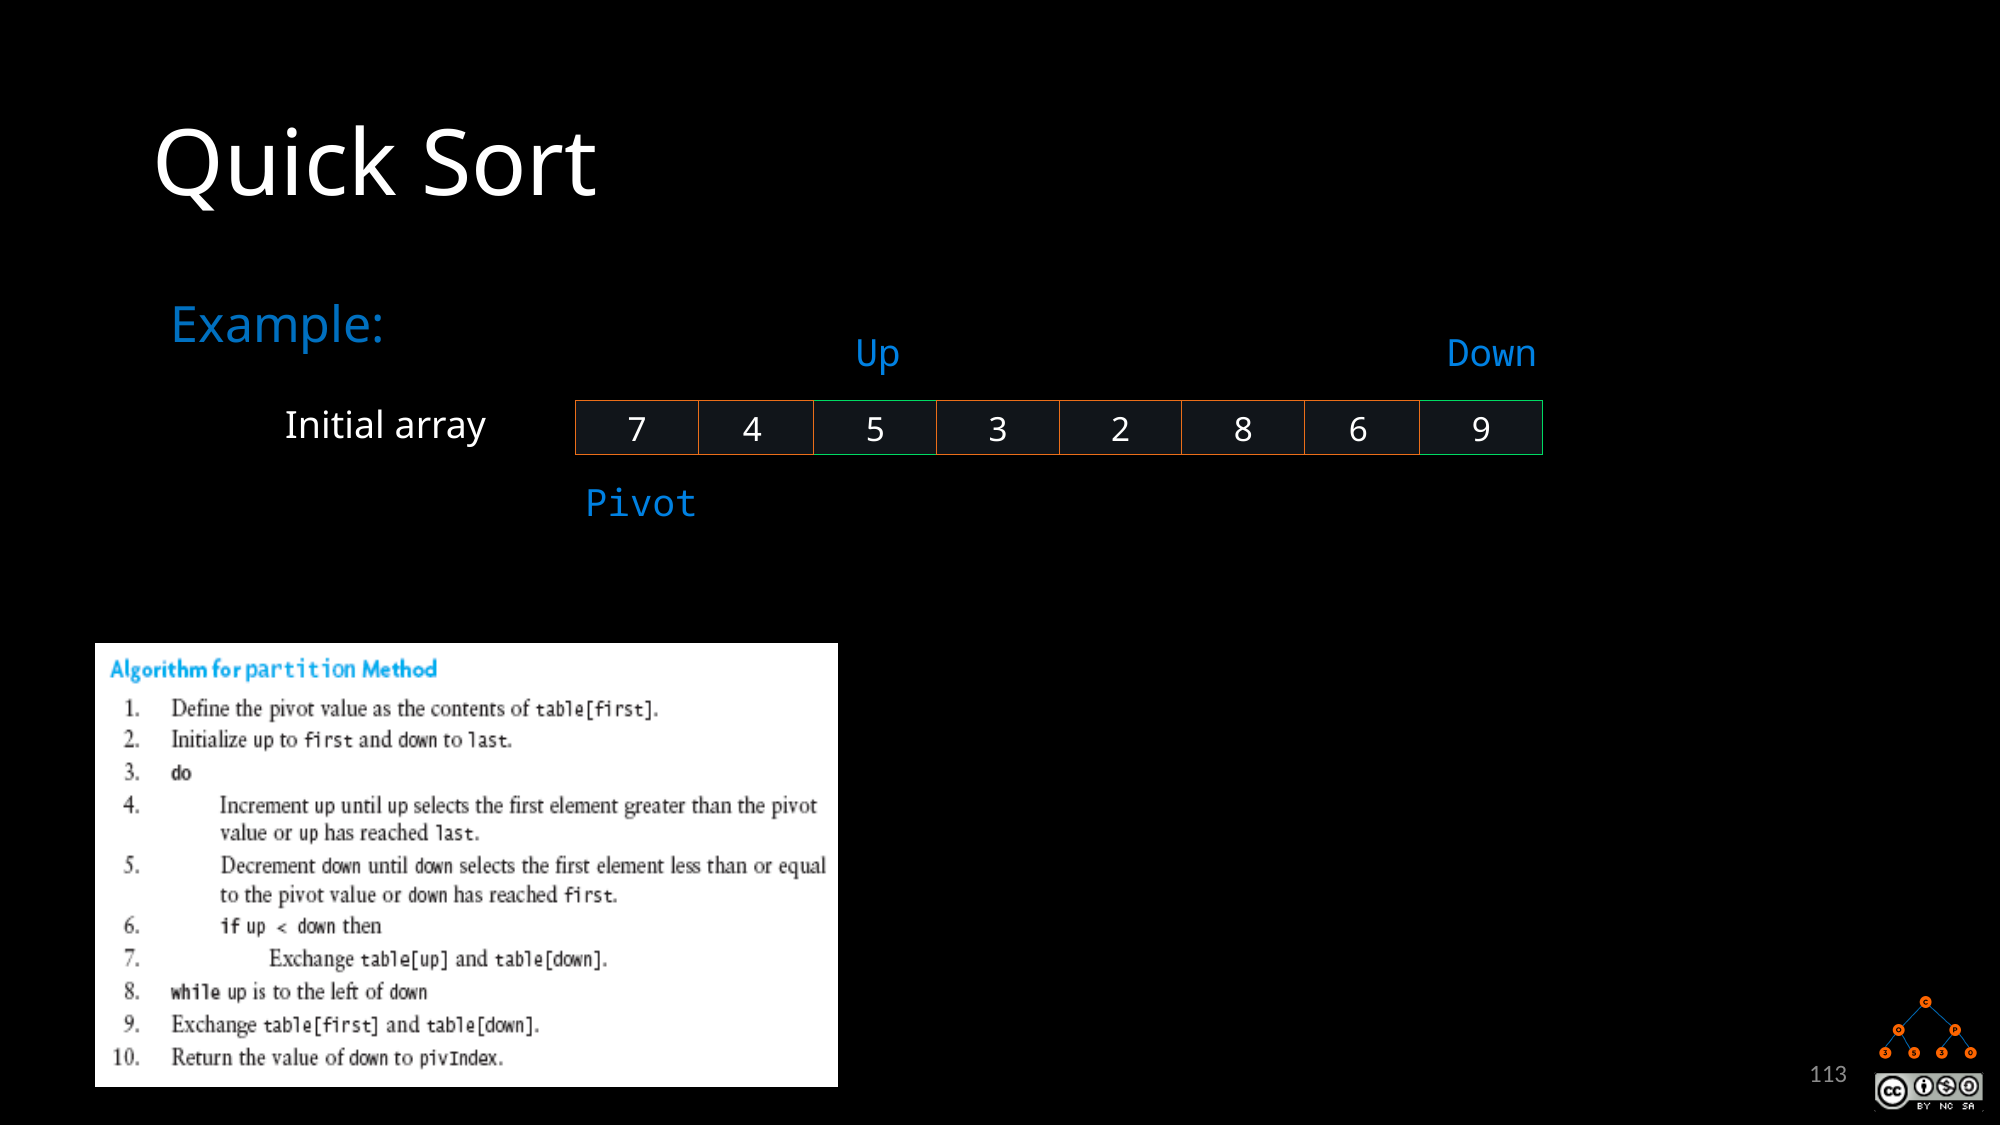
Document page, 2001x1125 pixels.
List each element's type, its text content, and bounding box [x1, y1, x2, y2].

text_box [575, 399, 1543, 456]
title Quick Sort [137, 56, 1863, 274]
text_box Example: [156, 284, 638, 480]
text_box Up [840, 321, 986, 399]
text_box Initial array [270, 393, 663, 454]
picture [95, 643, 838, 1087]
text_box Pivot [570, 471, 715, 577]
text_box Down [1432, 321, 1577, 427]
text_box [1859, 988, 1998, 1112]
slide_number 113 [1412, 1042, 1859, 1103]
